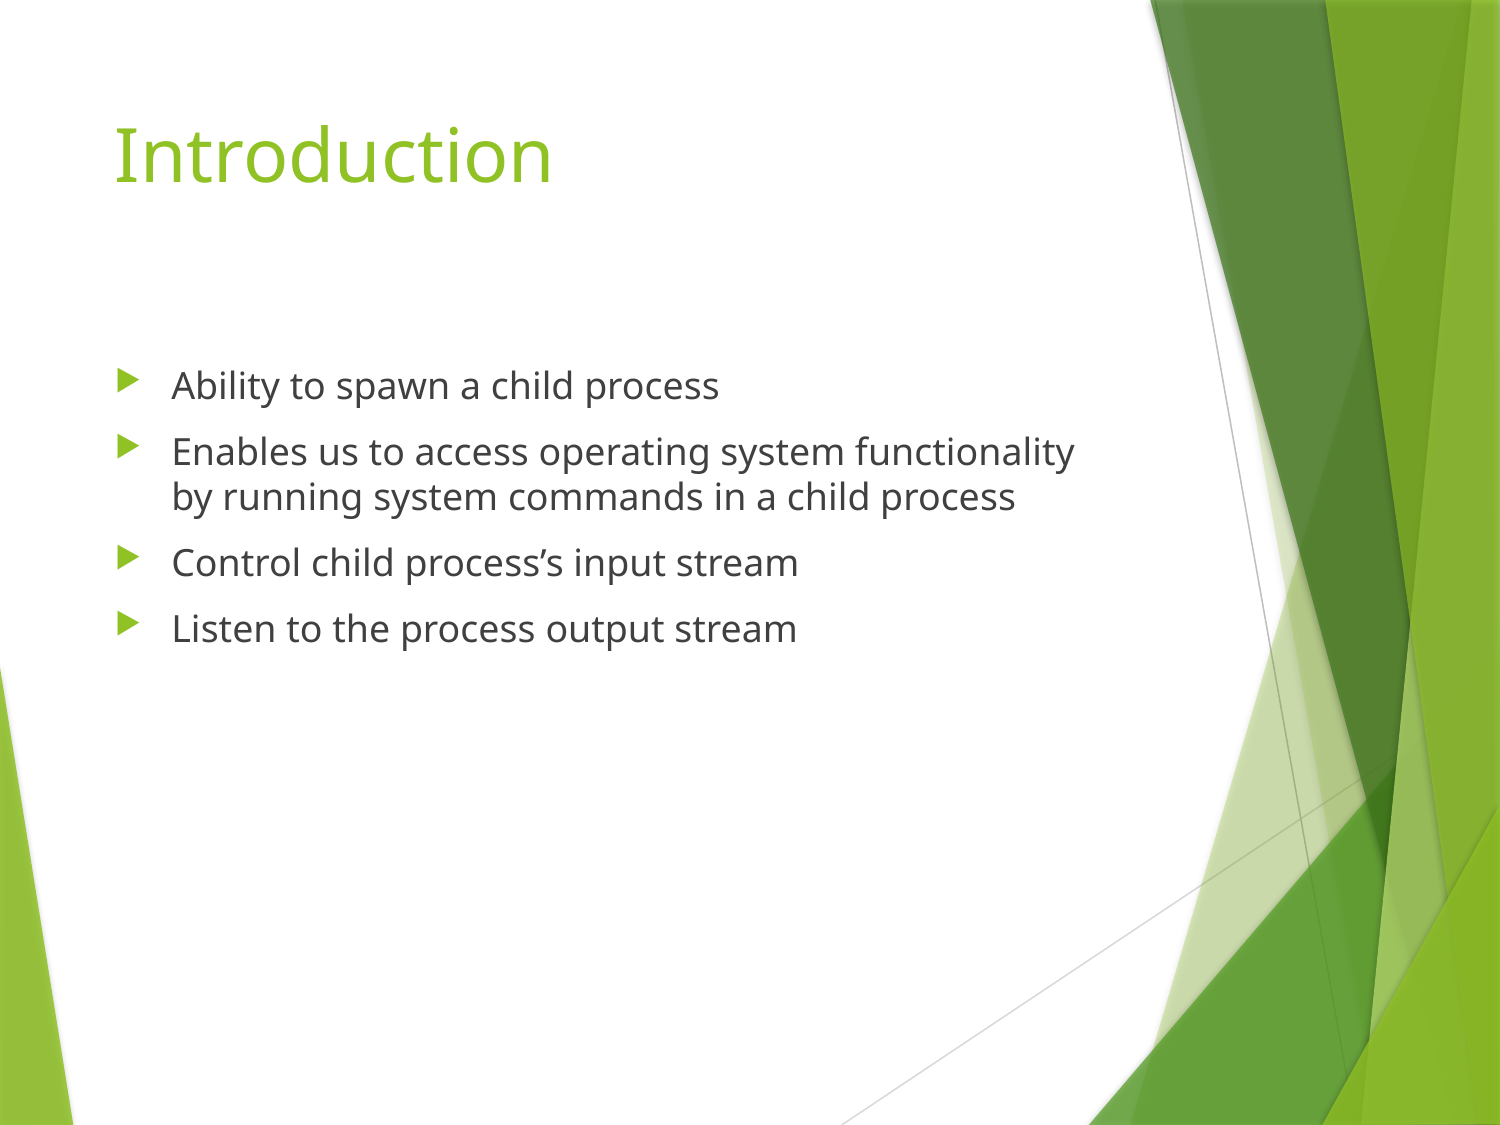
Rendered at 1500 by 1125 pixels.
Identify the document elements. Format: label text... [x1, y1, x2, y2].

title Introduction [99, 99, 1142, 317]
list Ability to spawn a child process Enables us to access operating system functionality by running system commands in a child process Control child process’s input stream Listen to the process output stream [99, 354, 1142, 992]
